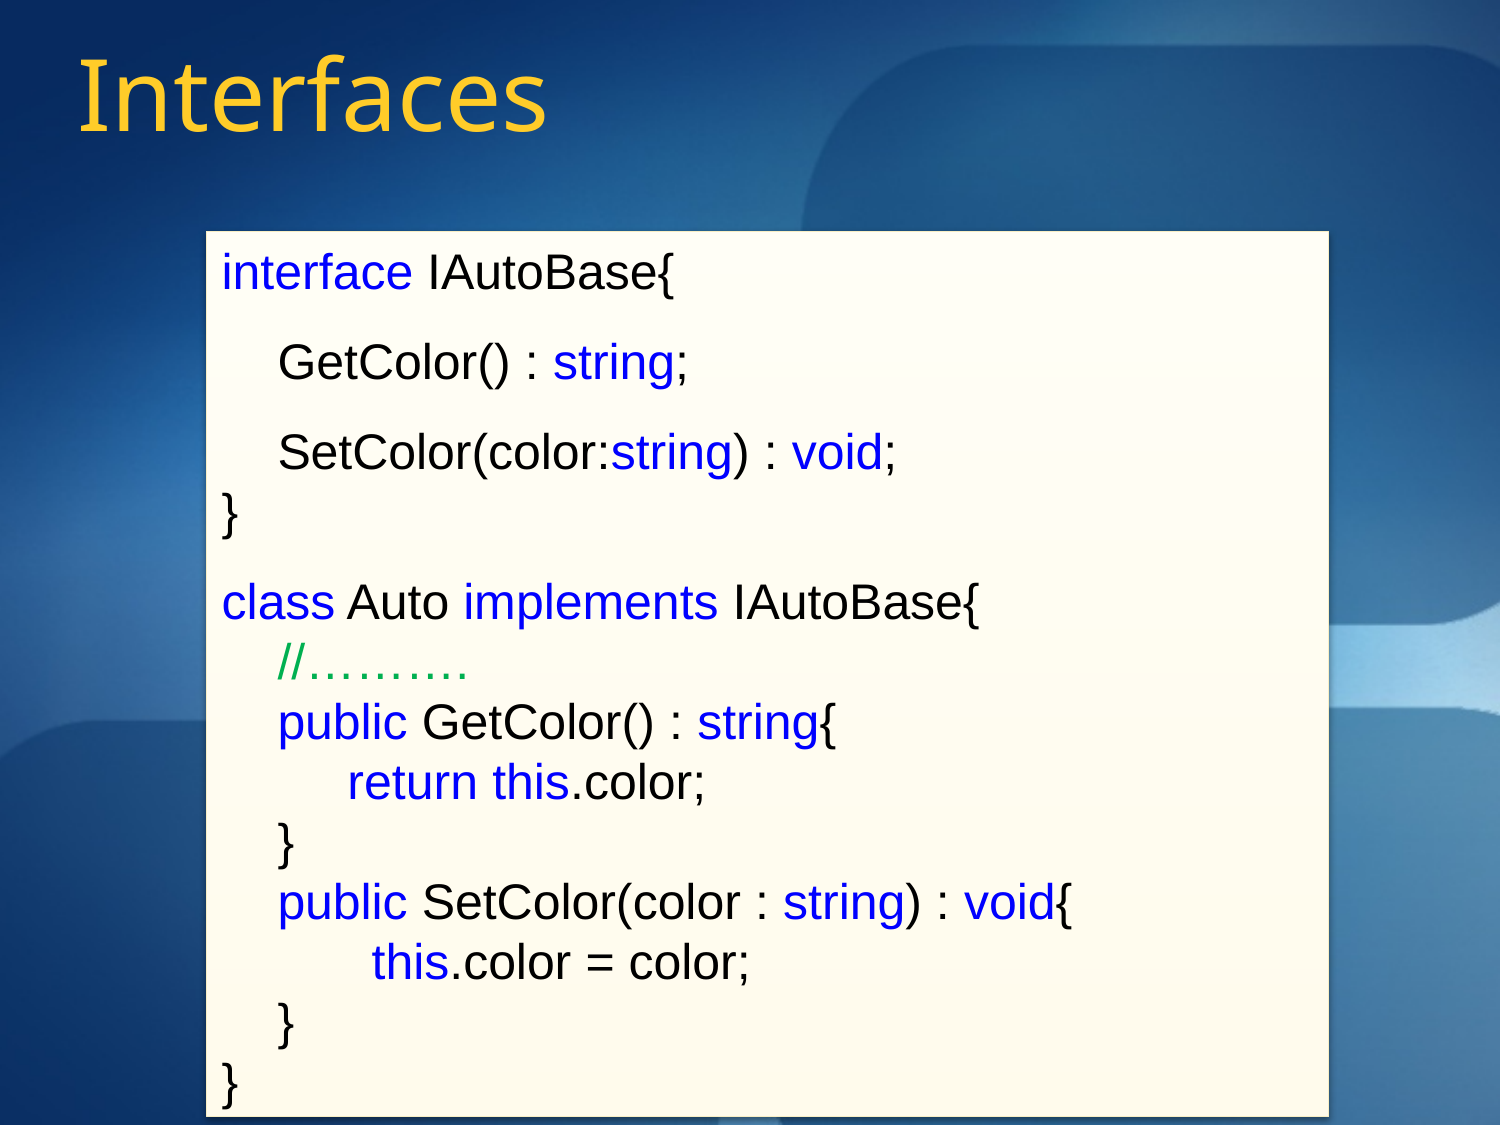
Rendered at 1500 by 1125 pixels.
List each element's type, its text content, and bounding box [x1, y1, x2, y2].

title Interfaces [62, 37, 1440, 161]
picture [0, 0, 1500, 1125]
text_box interface IAutoBase{ GetColor() : string; SetColor(color:string) : void; } class Auto implements IAutoBase{ //………. public GetColor() : string{ return this.color; } public SetColor(color : string) : void{ this.color = color; } } [206, 231, 1329, 1117]
